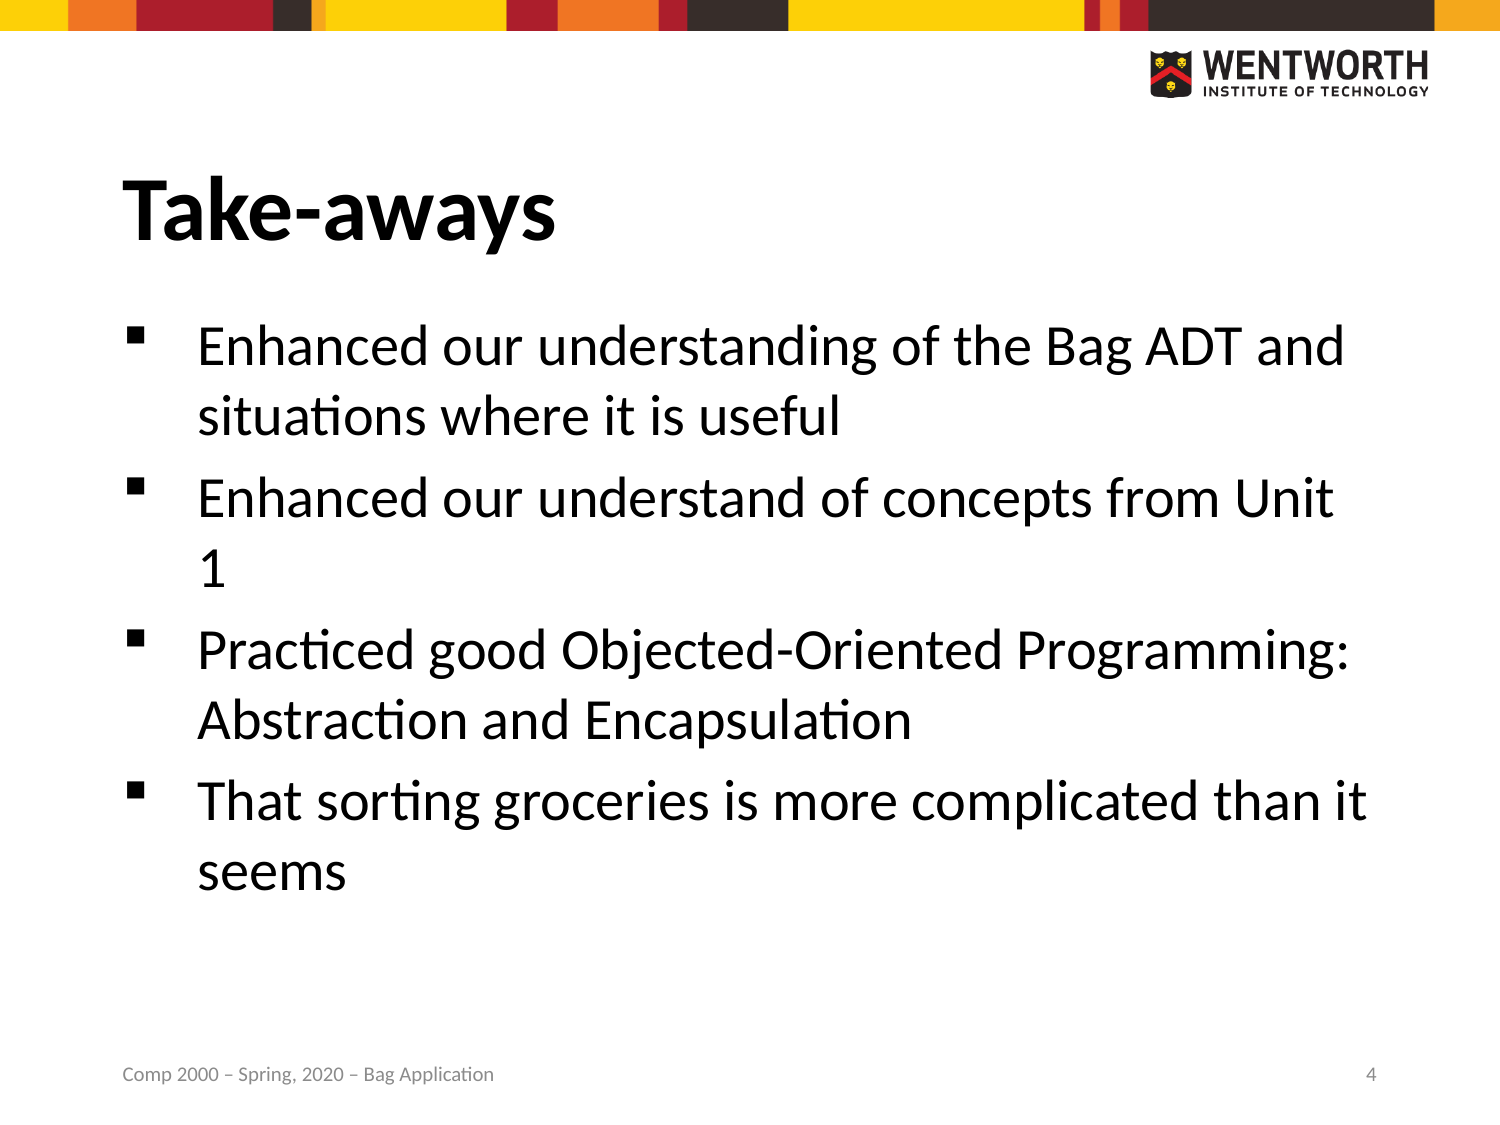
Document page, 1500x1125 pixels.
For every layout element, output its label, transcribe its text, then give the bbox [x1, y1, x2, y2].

title Take-aways [107, 130, 1392, 278]
slide_number 4 [1168, 1042, 1392, 1103]
footer Comp 2000 – Spring, 2020 – Bag Application [107, 1042, 614, 1103]
list Enhanced our understanding of the Bag ADT and situations where it is useful Enhanced our understand of concepts from Unit 1 Practiced good Objected-Oriented Programming: Abstraction and Encapsulation That sorting groceries is more complicated than it seems [107, 299, 1392, 1013]
